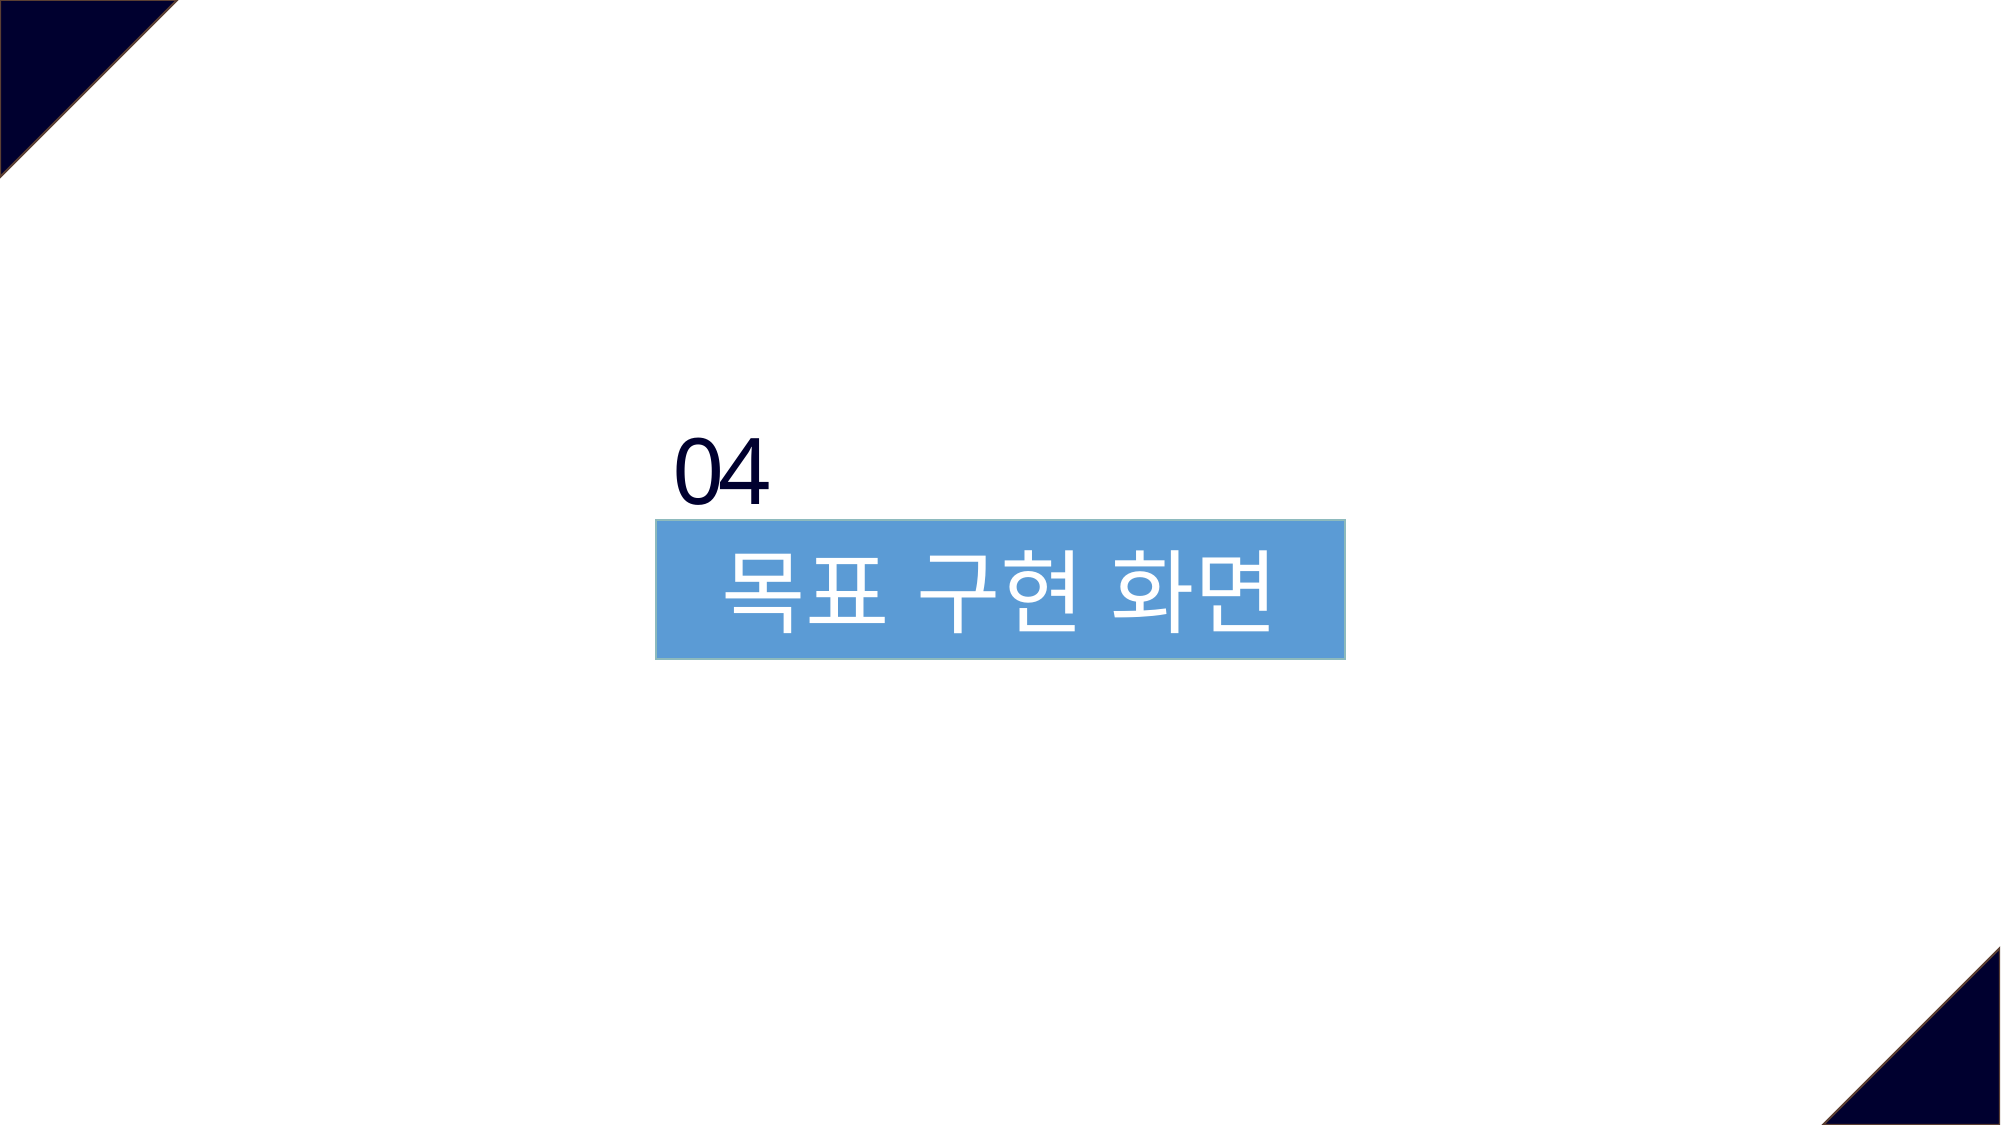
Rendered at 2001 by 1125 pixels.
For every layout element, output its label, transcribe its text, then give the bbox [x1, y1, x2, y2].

text_box 04 [657, 405, 786, 519]
text_box 목표 구현 화면 [655, 519, 1346, 660]
